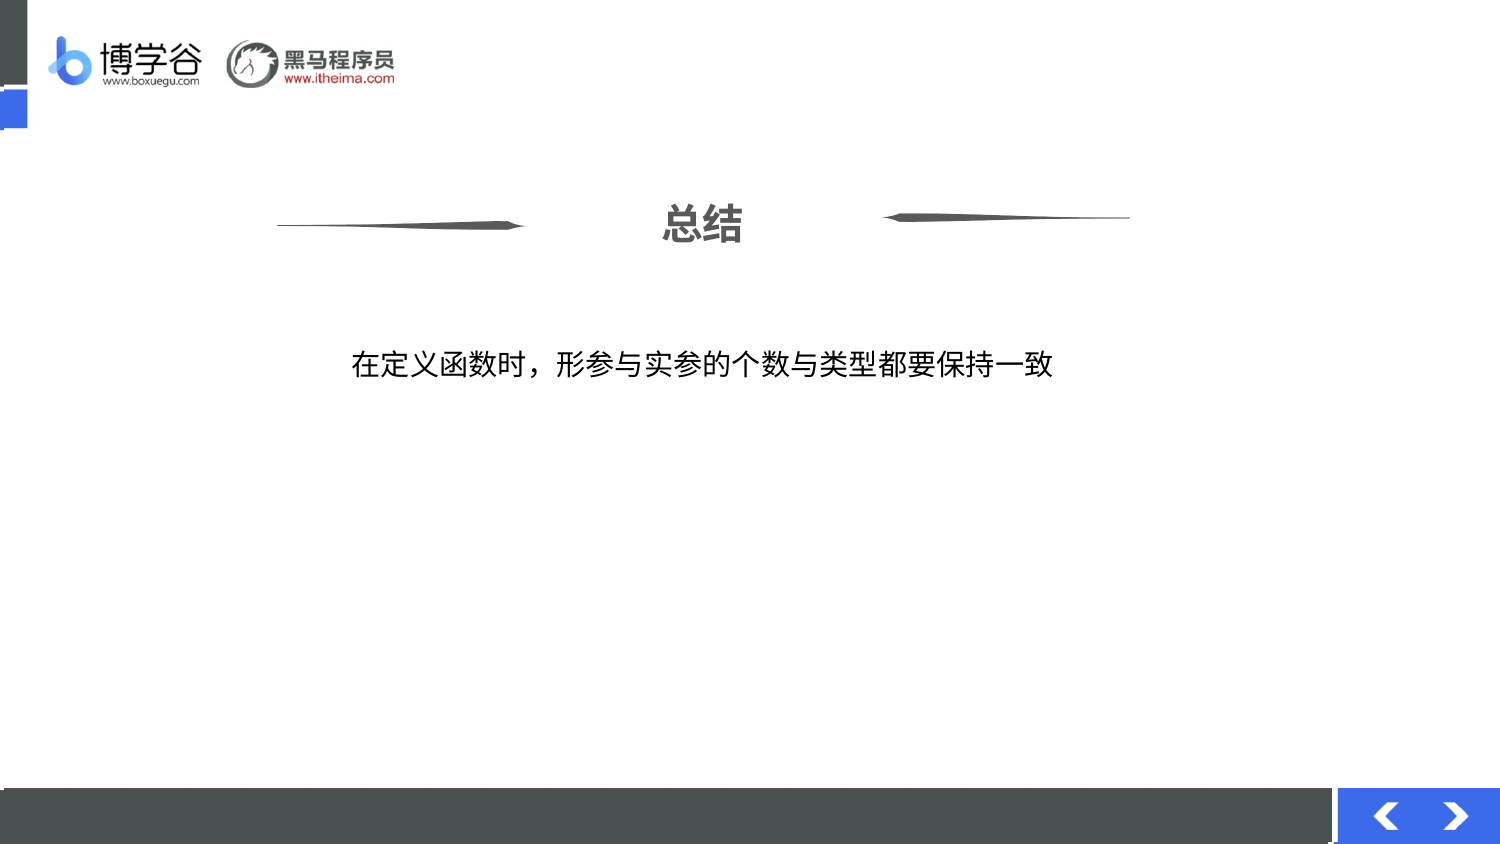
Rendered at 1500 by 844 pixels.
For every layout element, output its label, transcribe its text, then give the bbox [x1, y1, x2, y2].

text_box 在定义函数时，形参与实参的个数与类型都要保持一致 [336, 339, 1069, 389]
picture [0, 0, 1500, 844]
text_box 总结 [490, 197, 916, 248]
